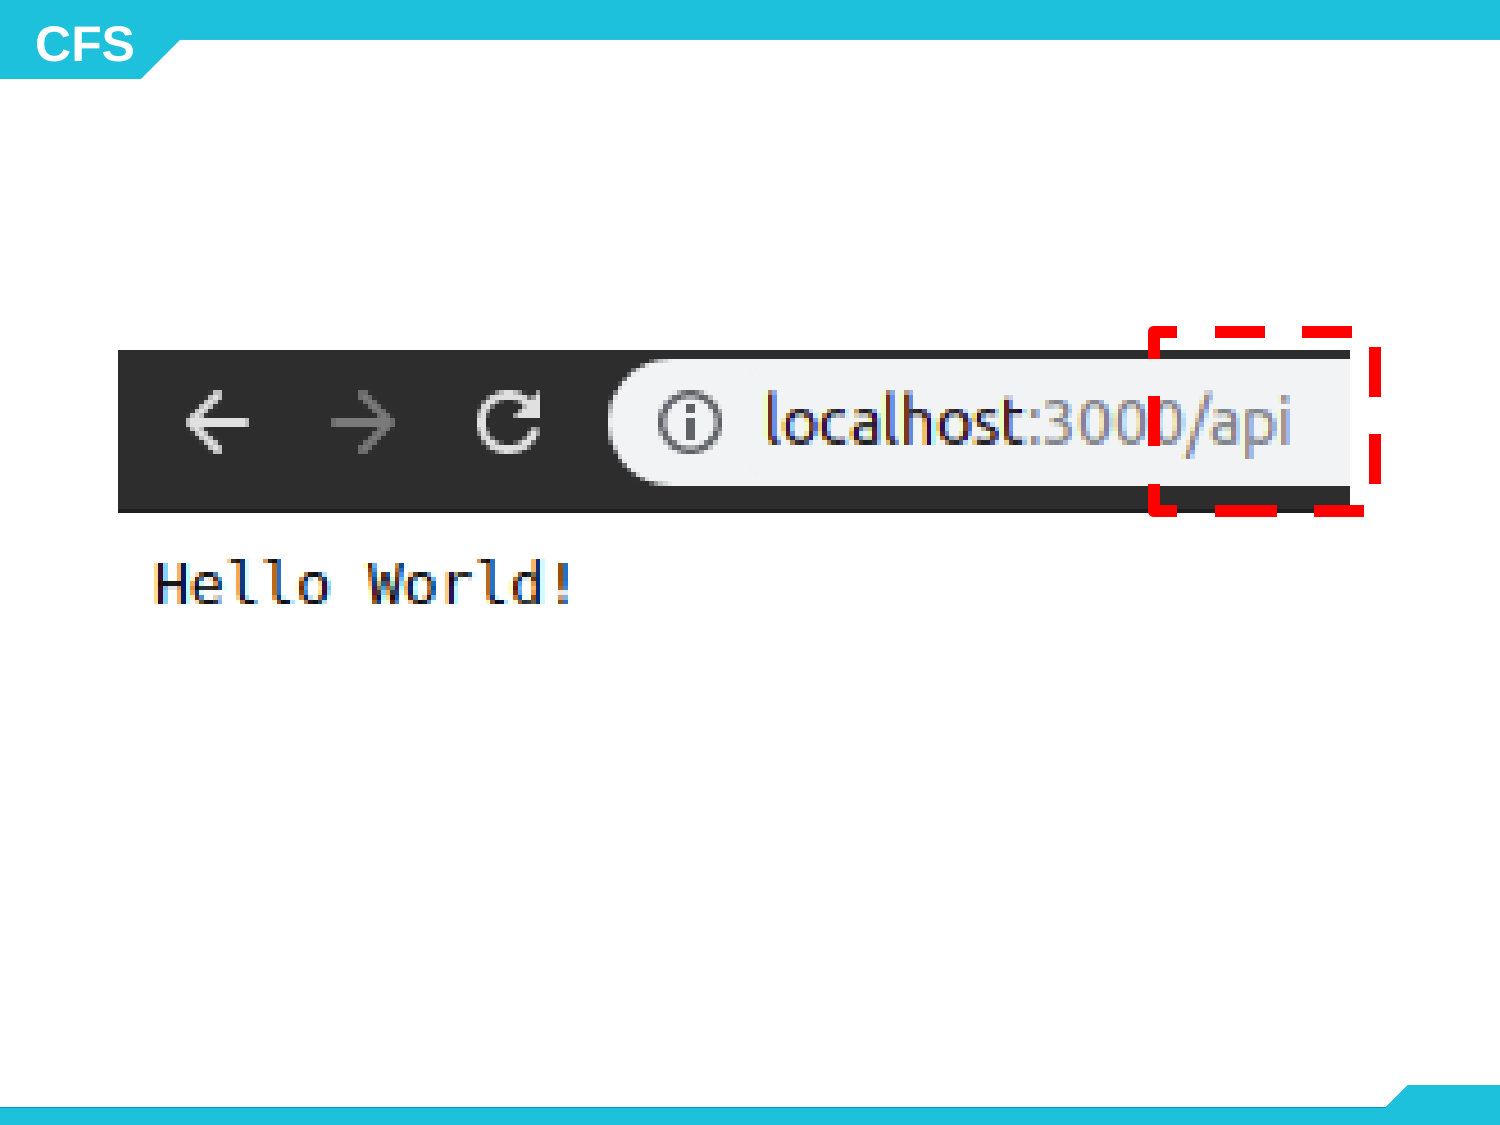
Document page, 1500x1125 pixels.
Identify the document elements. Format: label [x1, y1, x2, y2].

text_box [1153, 331, 1376, 512]
picture [118, 350, 1350, 991]
